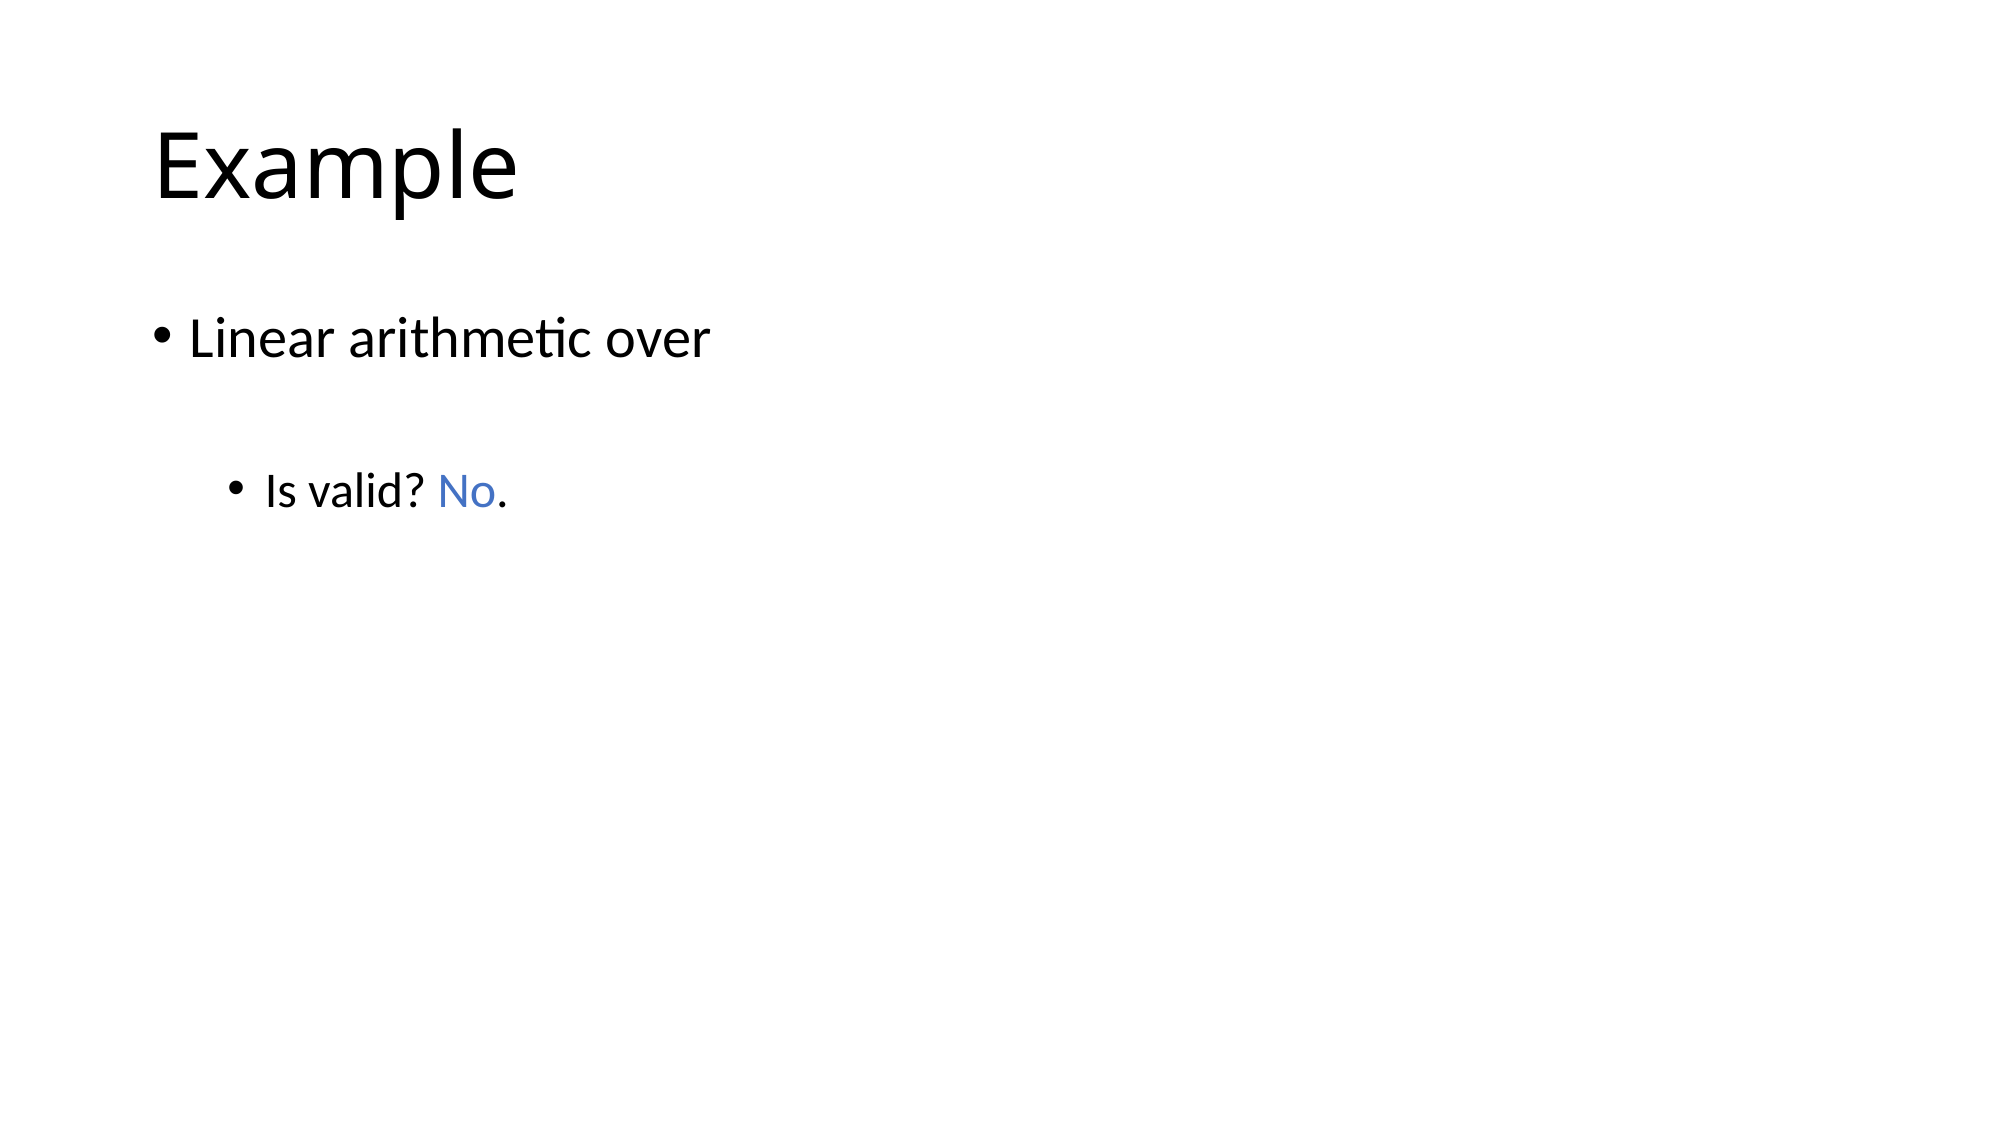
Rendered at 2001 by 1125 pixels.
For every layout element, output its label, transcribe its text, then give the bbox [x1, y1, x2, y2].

title Example [137, 59, 1863, 278]
